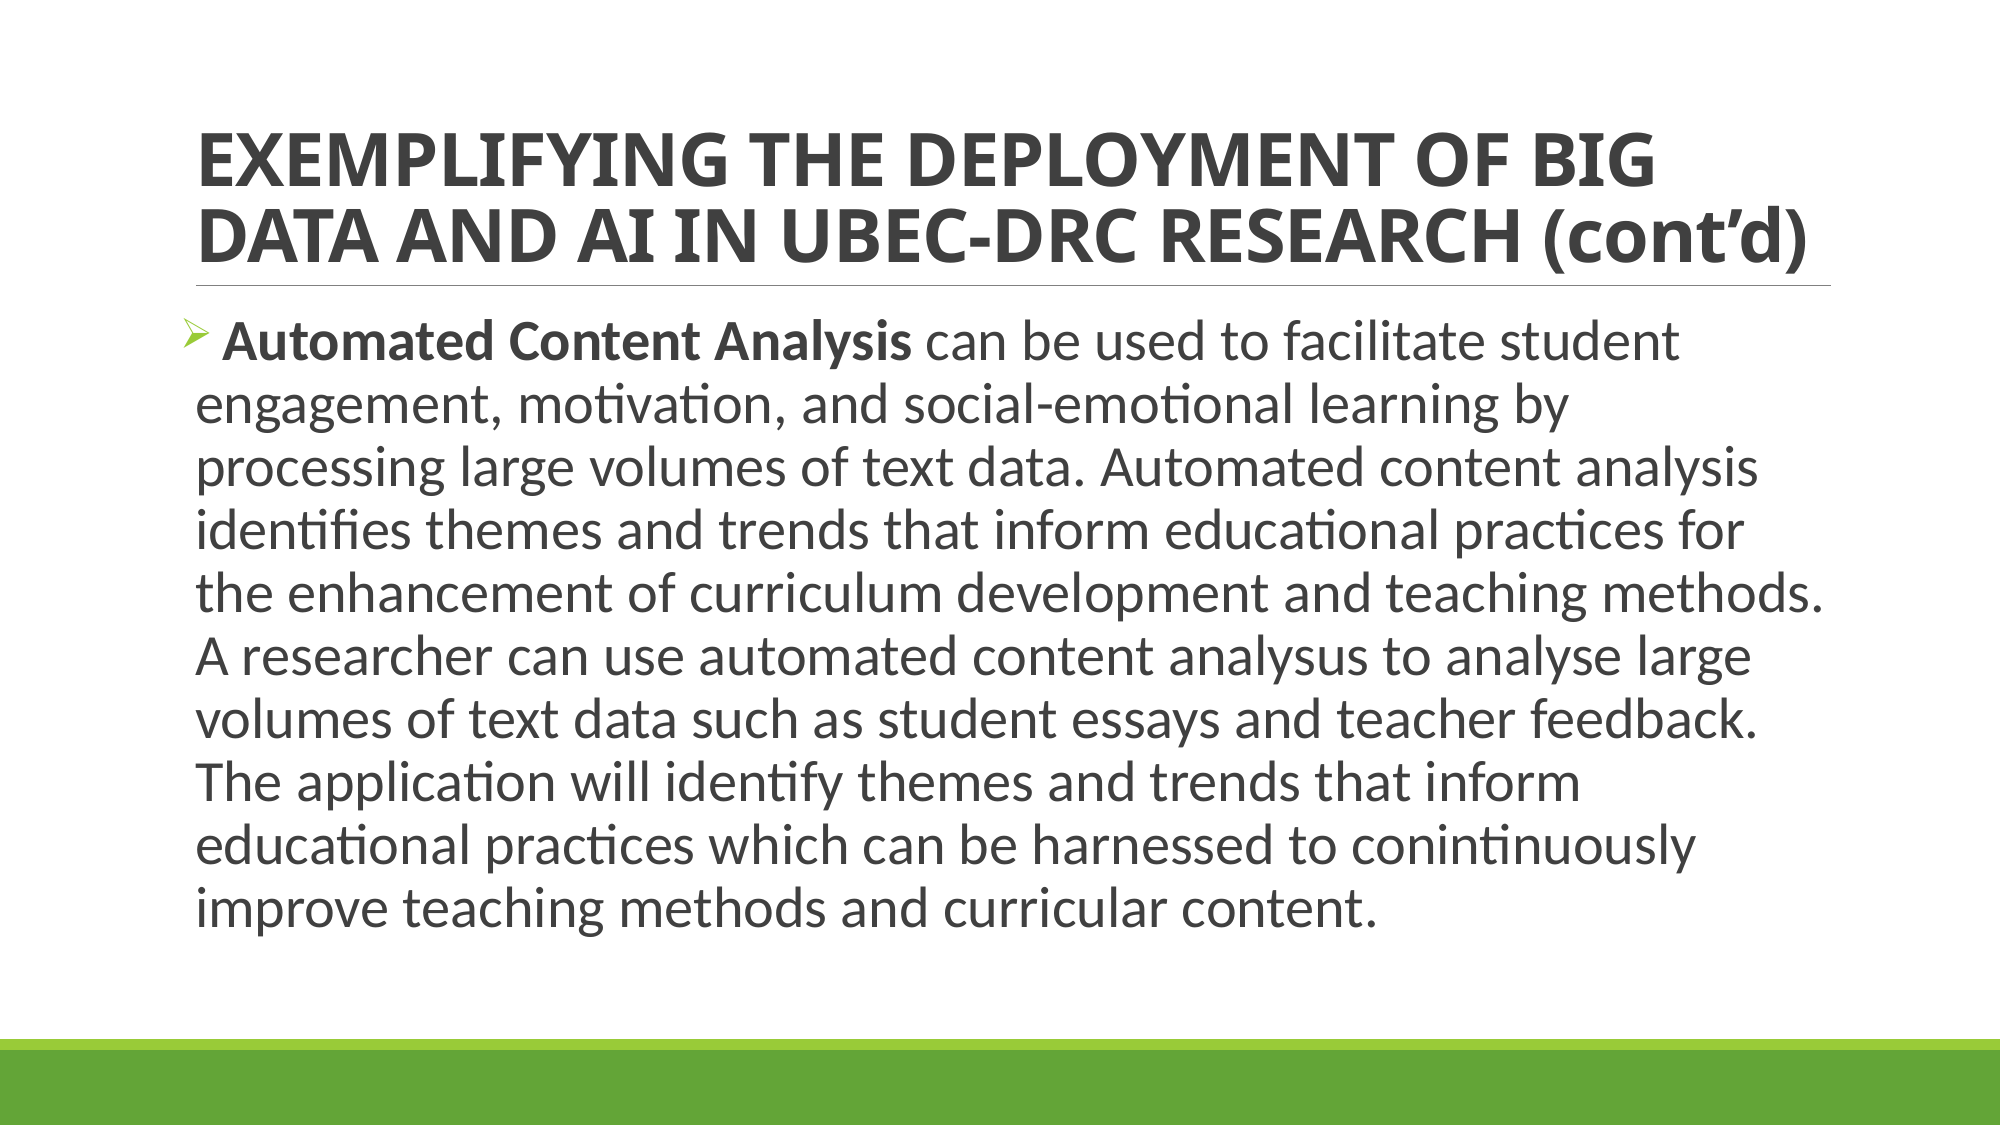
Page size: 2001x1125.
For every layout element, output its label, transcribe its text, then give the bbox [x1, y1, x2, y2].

title EXEMPLIFYING THE DEPLOYMENT OF BIG DATA AND AI IN UBEC-DRC RESEARCH (cont’d) [180, 47, 1830, 285]
list Automated Content Analysis can be used to facilitate student engagement, motivation, and social-emotional learning by processing large volumes of text data. Automated content analysis identifies themes and trends that inform educational practices for the enhancement of curriculum development and teaching methods. A researcher can use automated content analysus to analyse large volumes of text data such as student essays and teacher feedback. The application will identify themes and trends that inform educational practices which can be harnessed to conintinuously improve teaching methods and curricular content. [180, 302, 1830, 963]
